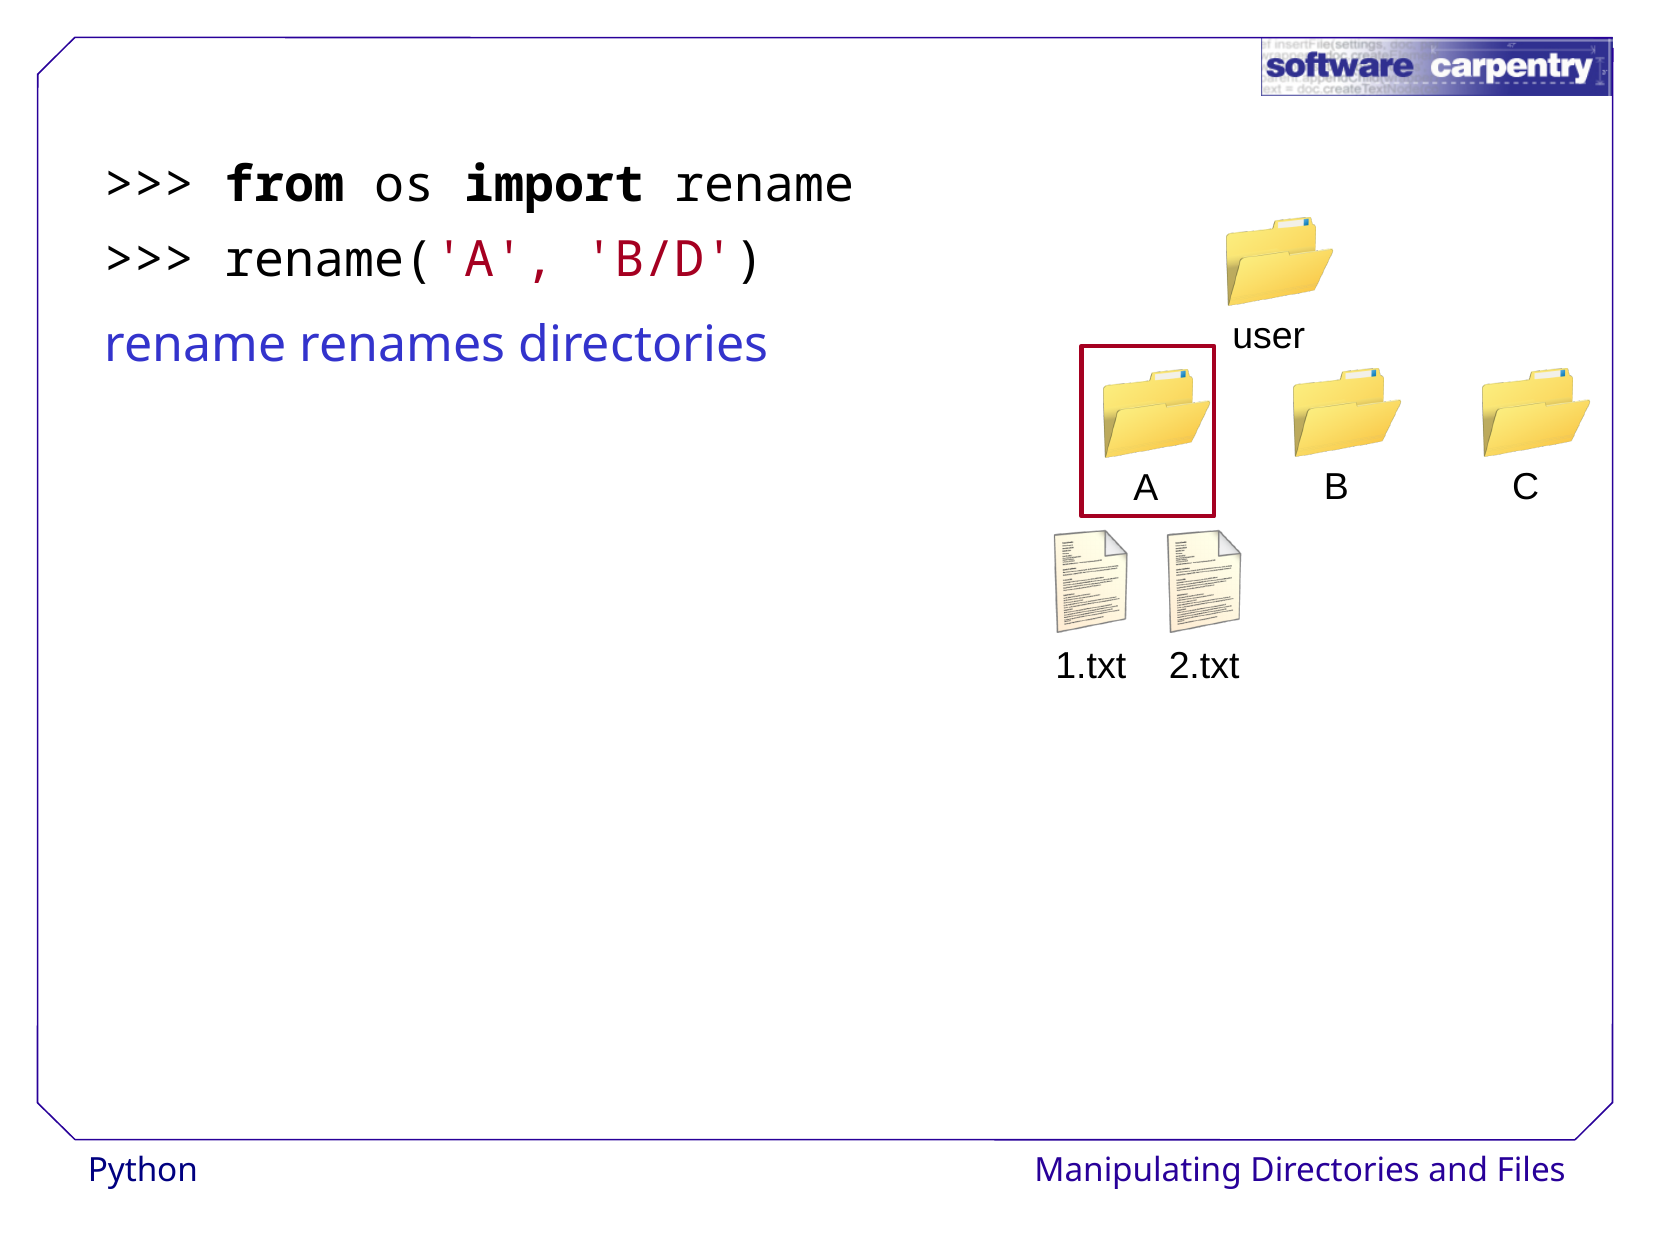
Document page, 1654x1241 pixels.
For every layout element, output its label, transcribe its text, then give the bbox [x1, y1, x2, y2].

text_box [1478, 354, 1594, 517]
picture [1034, 523, 1262, 638]
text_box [1098, 355, 1215, 518]
text_box rename renames directories [89, 289, 808, 384]
text_box 2.txt [1153, 646, 1255, 695]
text_box >>> from os import rename >>> rename('A', 'B/D') [89, 128, 1512, 1036]
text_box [1289, 354, 1405, 517]
text_box 1.txt [1040, 646, 1142, 695]
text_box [1216, 203, 1338, 365]
picture [1261, 39, 1613, 96]
text_box [1081, 346, 1211, 517]
